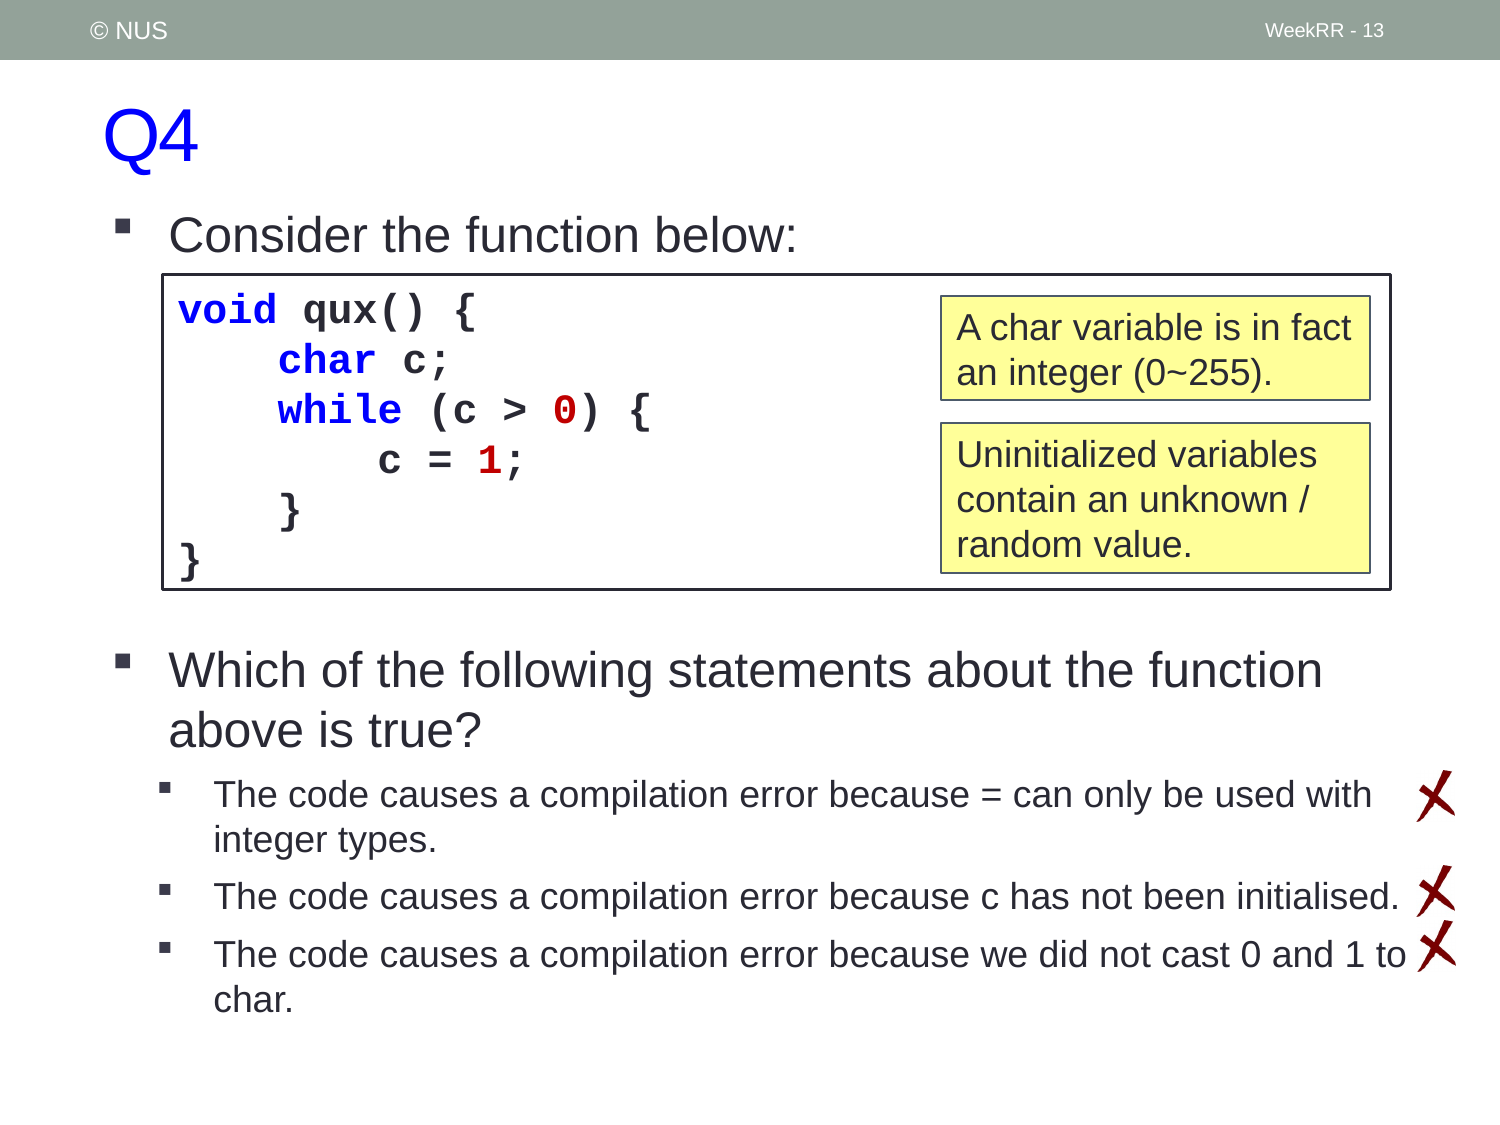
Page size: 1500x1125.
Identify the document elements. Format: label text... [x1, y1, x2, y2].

title Q4 [87, 62, 1463, 200]
text_box Uninitialized variables contain an unknown / random value. [939, 421, 1372, 575]
text_box A char variable is in fact an integer (0~255). [939, 294, 1372, 403]
text_box void qux() { char c; while (c > 0) { c = 1; } } [160, 272, 1393, 592]
slide_number © NUS [75, 3, 550, 57]
picture [1416, 770, 1455, 823]
picture [1417, 920, 1456, 973]
slide_number WeekRR - 13 [1250, 3, 1425, 57]
picture [1416, 864, 1455, 917]
list Consider the function below: Which of the following statements about the function above is true? The code causes a compilation error because = can only be used with integer types. The code causes a compilation error because c has not been initialised. The code causes a compilation error because we did not cast 0 and 1 to char. [96, 200, 1457, 1122]
